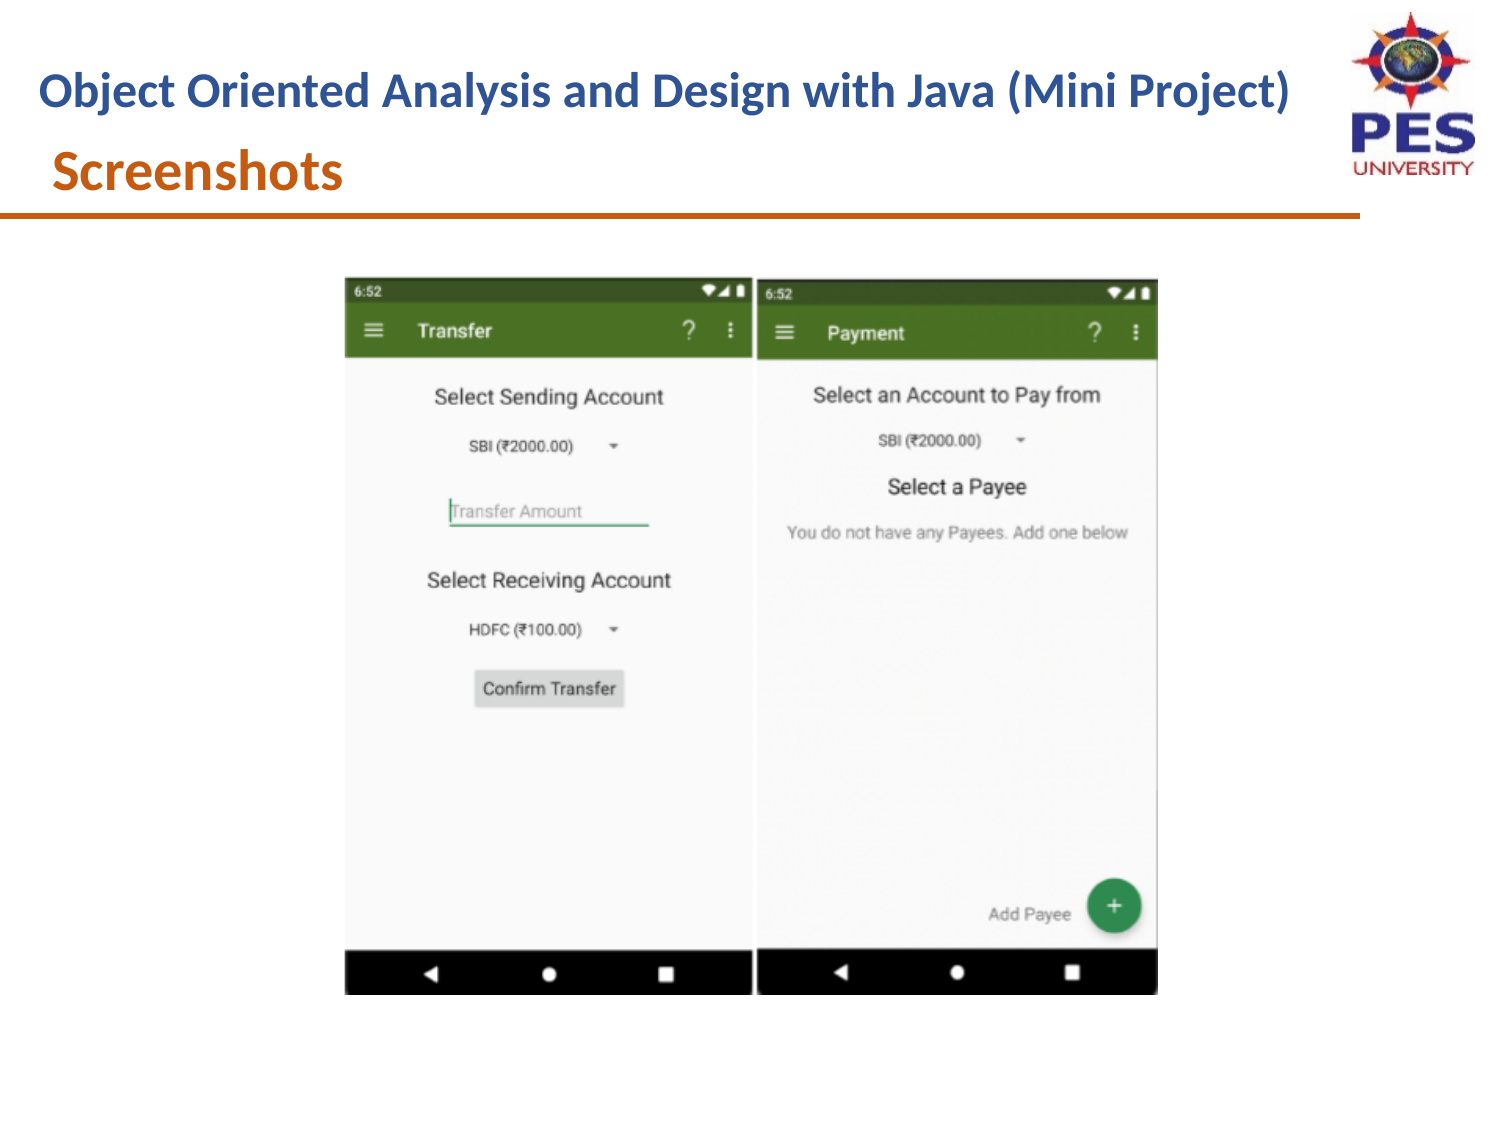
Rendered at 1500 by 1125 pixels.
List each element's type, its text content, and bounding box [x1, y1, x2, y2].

text_box Object Oriented Analysis and Design with Java (Mini Project) [24, 49, 1344, 125]
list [342, 272, 1158, 995]
text_box Screenshots [37, 125, 1288, 210]
picture [1349, 12, 1476, 176]
